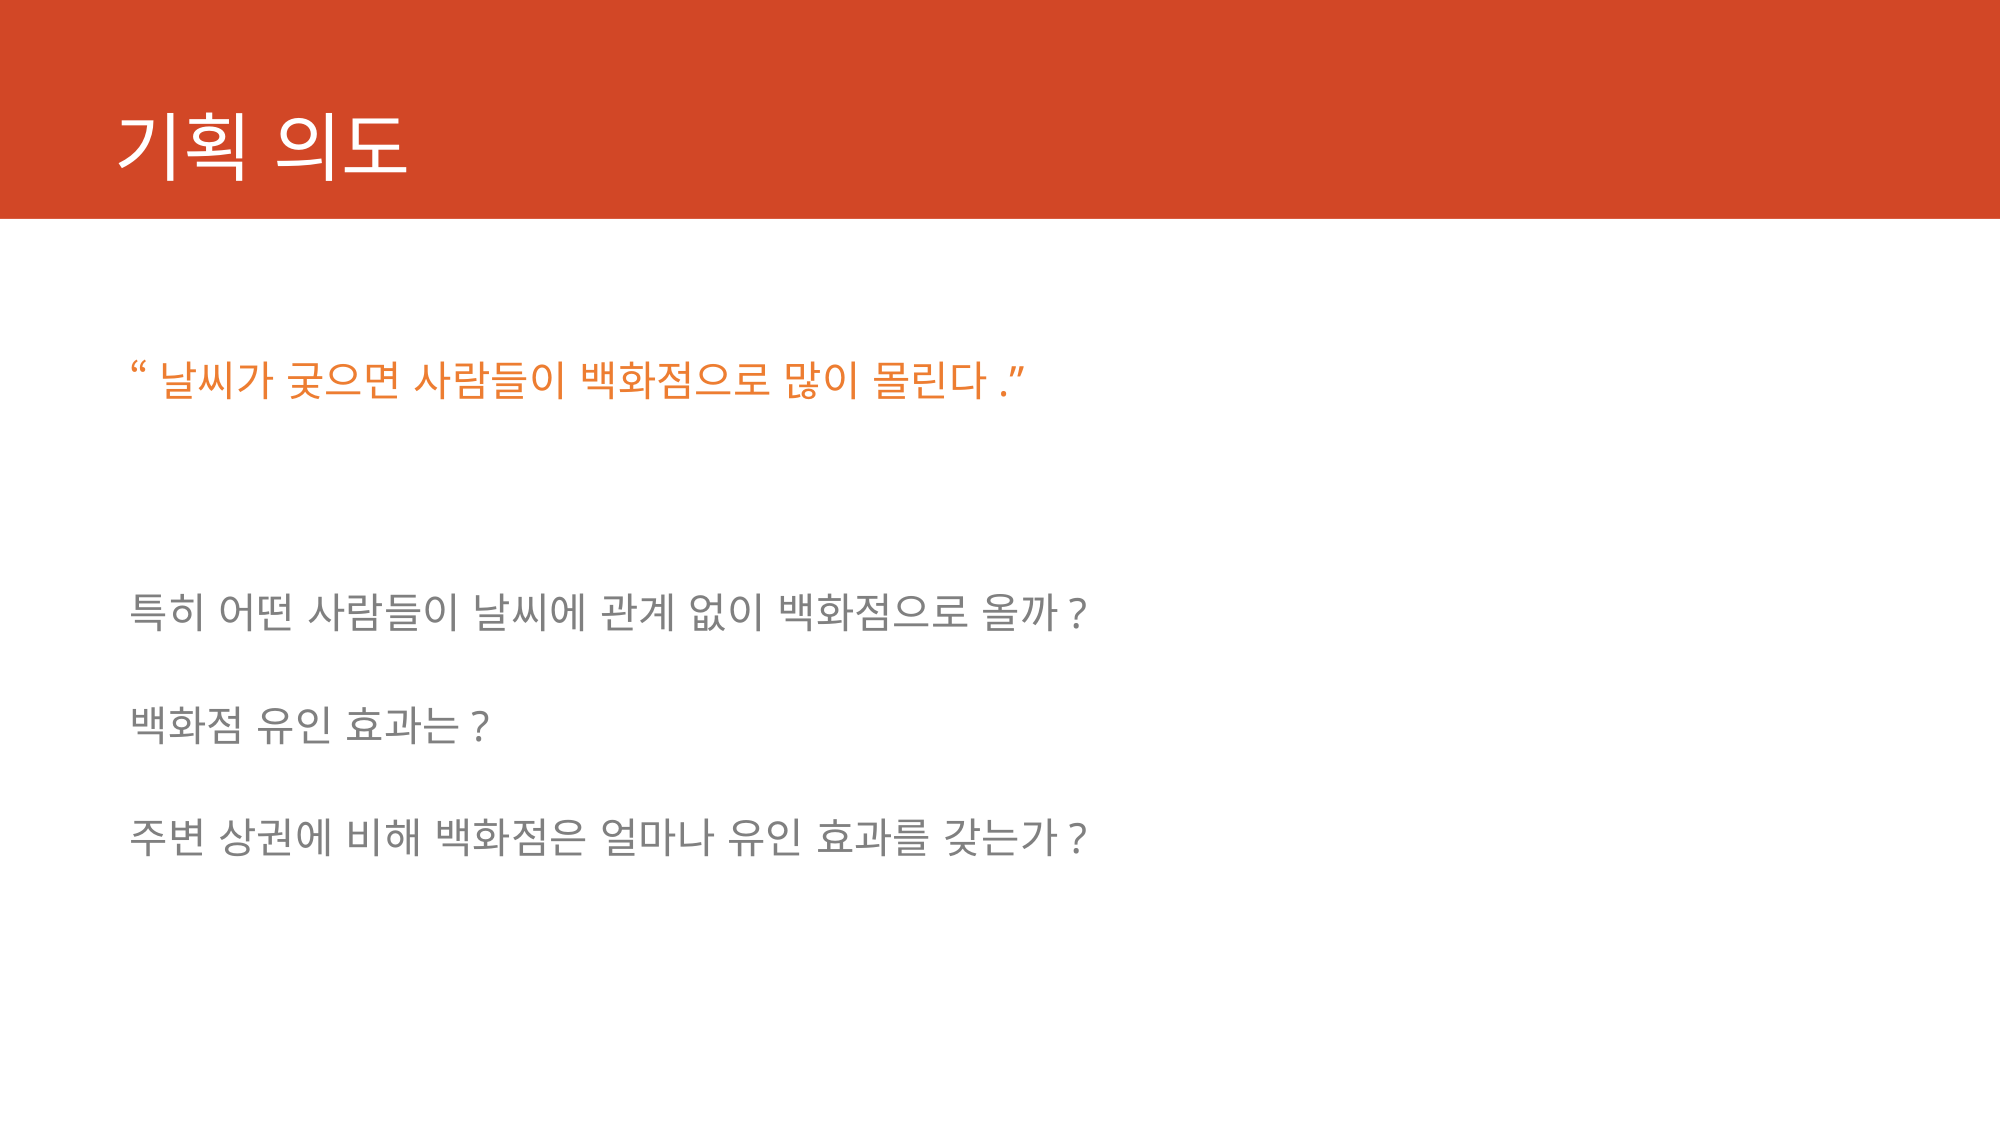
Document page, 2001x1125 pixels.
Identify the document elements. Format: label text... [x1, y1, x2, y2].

title 기획 의도 [99, 0, 1863, 199]
list “날씨가 궂으면 사람들이 백화점으로 많이 몰린다.” 특히 어떤 사람들이 날씨에 관계 없이 백화점으로 올까? 백화점 유인 효과는? 주변 상권에 비해 백화점은 얼마나 유인 효과를 갖는가? [114, 322, 1716, 1024]
